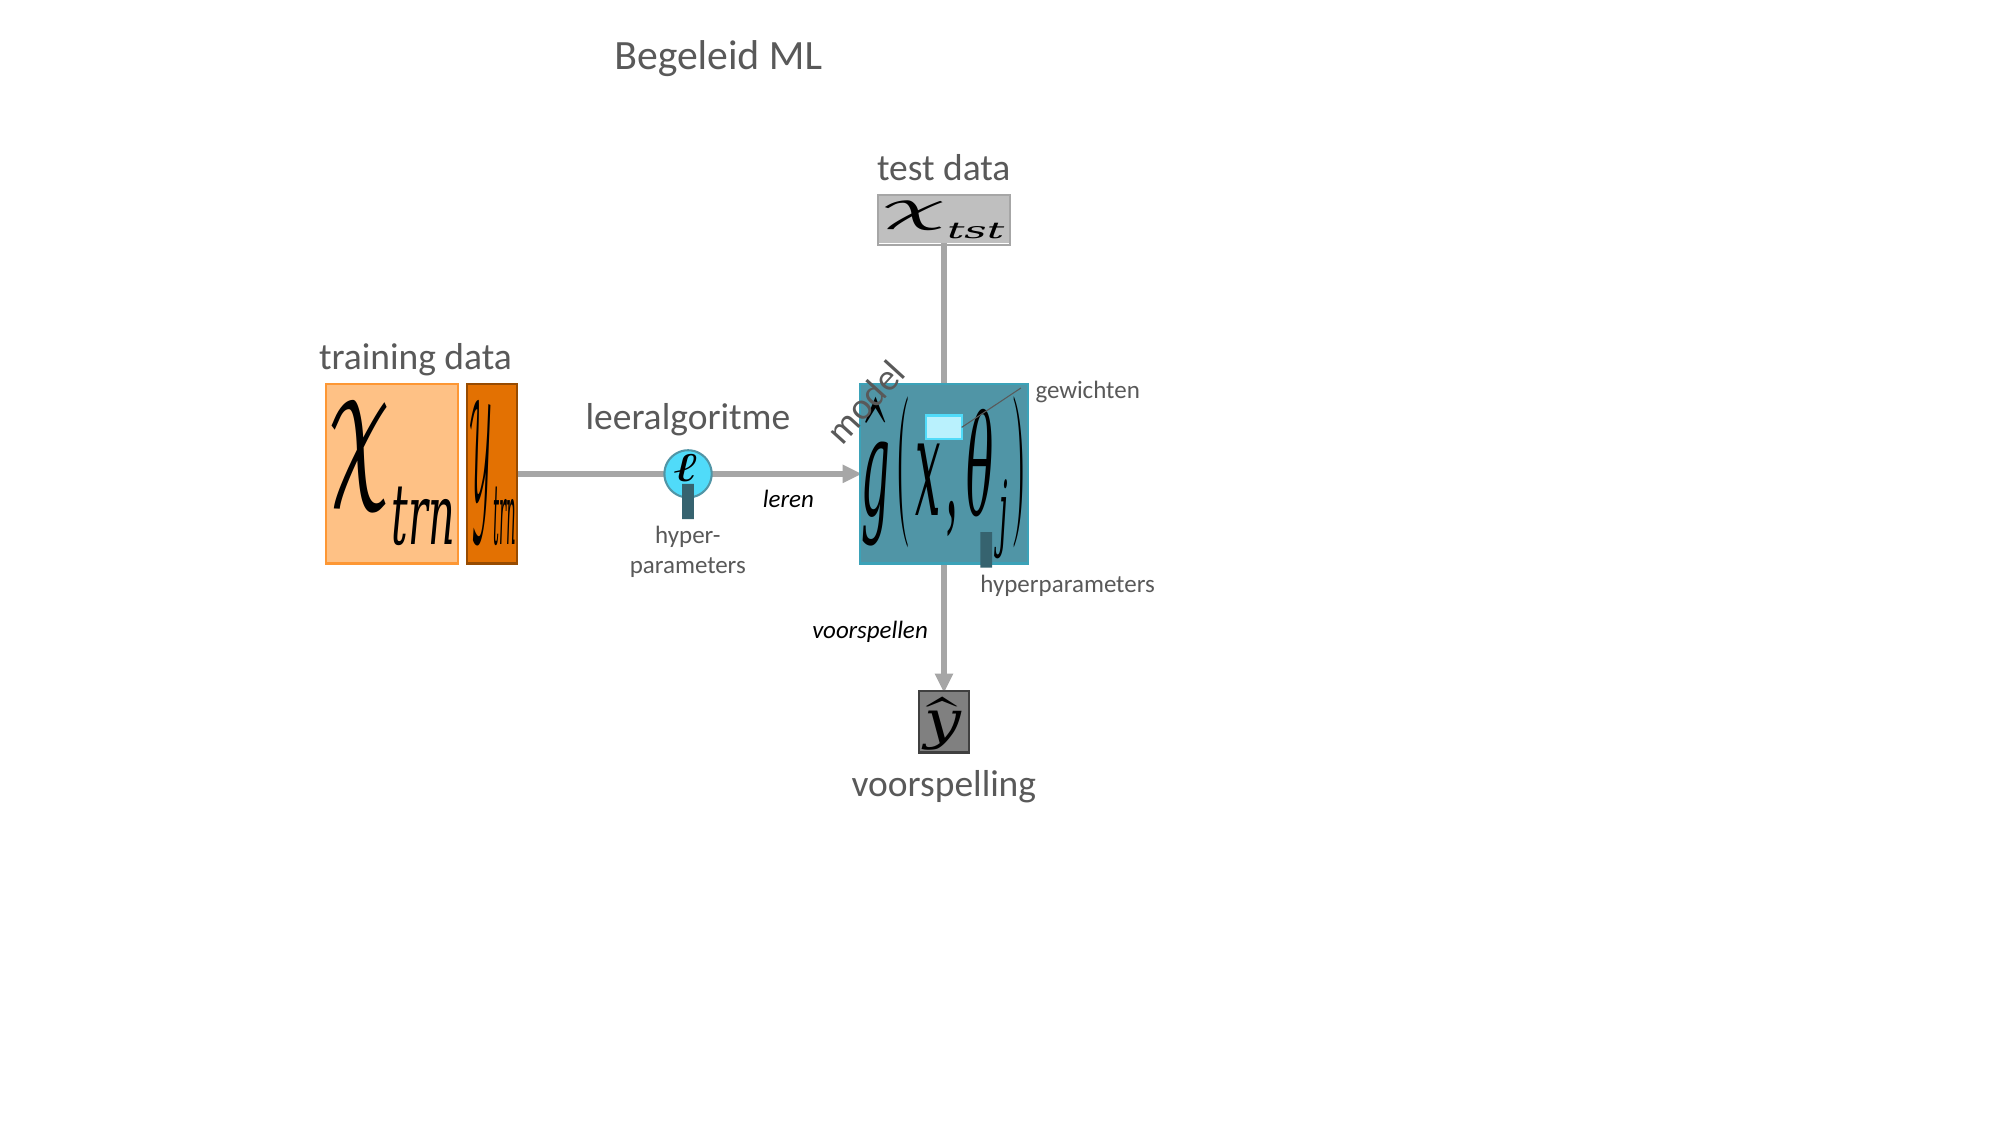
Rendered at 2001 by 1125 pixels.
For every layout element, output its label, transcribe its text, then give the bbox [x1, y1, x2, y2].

text_box test data [862, 135, 1026, 196]
text_box [945, 414, 963, 440]
text_box leeralgoritme [663, 474, 713, 498]
text_box voorspellen [797, 606, 943, 652]
text_box leeralgoritme [663, 449, 713, 473]
text_box hyper- parameters [681, 483, 695, 520]
text_box [925, 414, 943, 440]
text_box voorspelling [836, 751, 1052, 812]
text_box Begeleid ML [599, 20, 838, 86]
text_box leren [748, 474, 829, 520]
text_box hyperparameters [979, 531, 993, 569]
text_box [961, 389, 1021, 428]
text_box model [798, 333, 929, 467]
text_box training data [304, 324, 527, 385]
